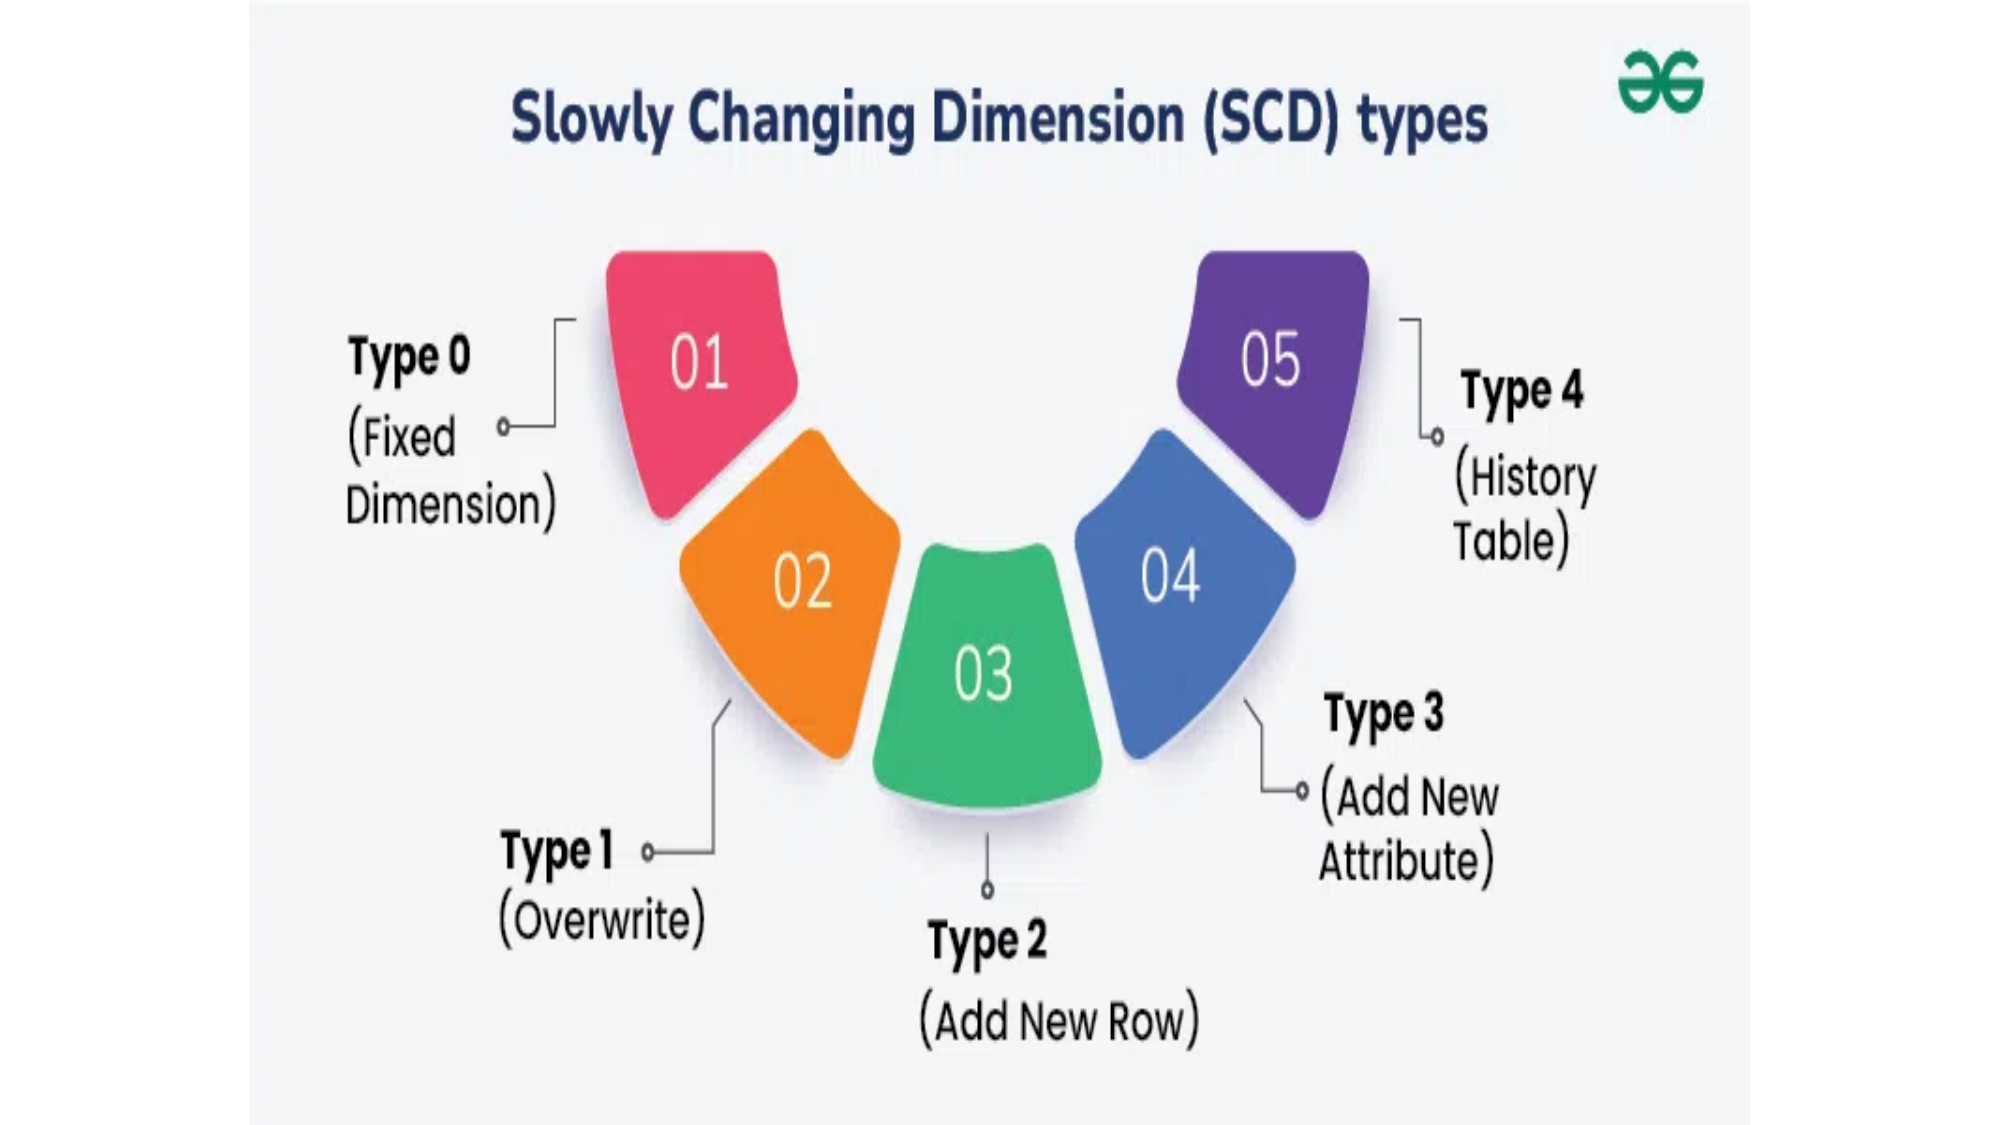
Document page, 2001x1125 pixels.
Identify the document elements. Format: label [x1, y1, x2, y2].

picture [249, 0, 1750, 1125]
